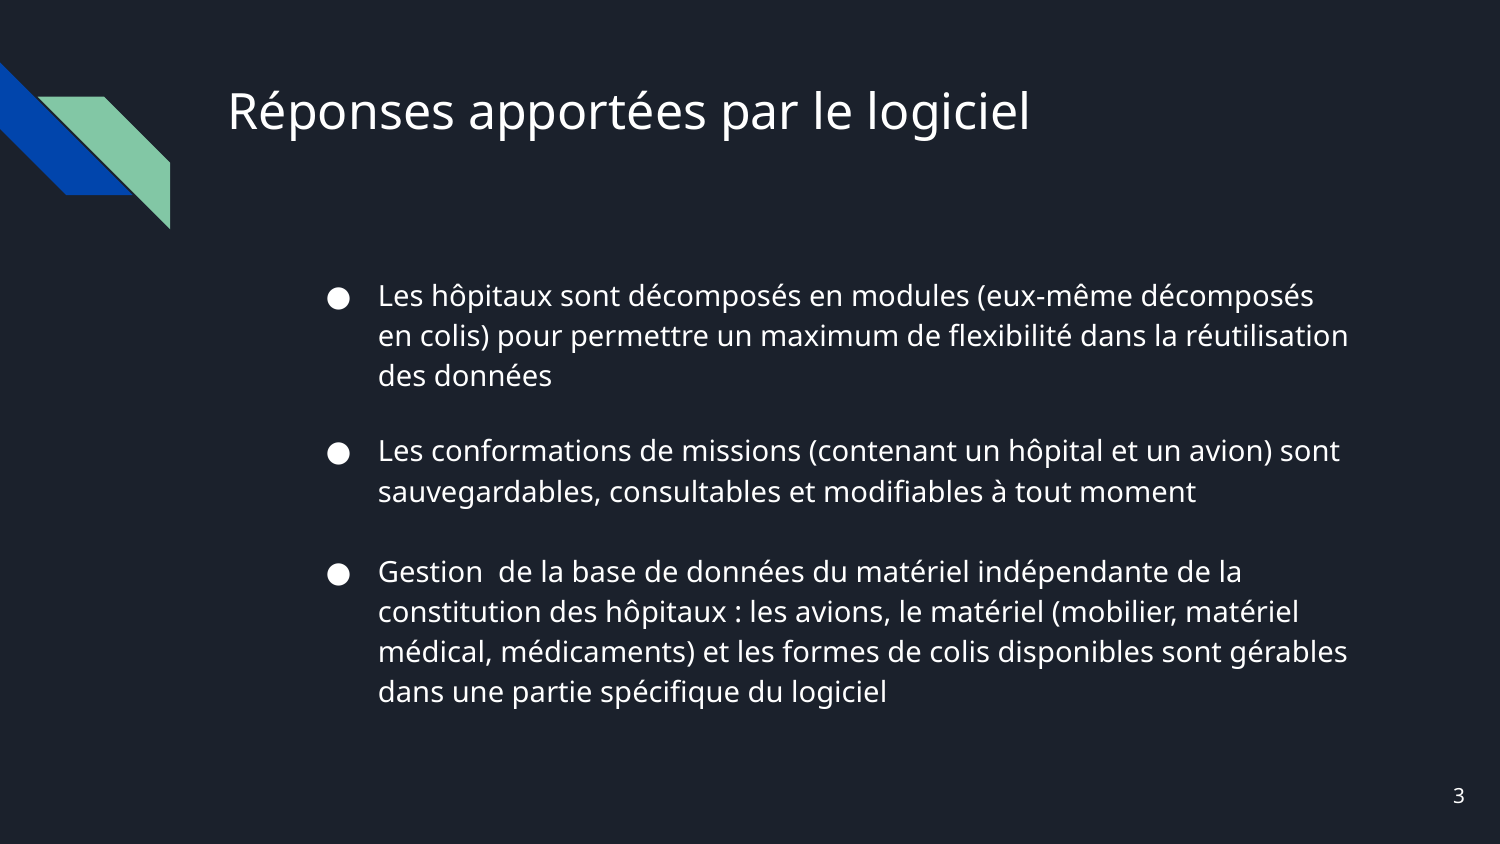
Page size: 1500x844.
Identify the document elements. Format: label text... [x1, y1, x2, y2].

slide_number ‹#› [1389, 764, 1480, 830]
list Les hôpitaux sont décomposés en modules (eux-même décomposés en colis) pour permettre un maximum de flexibilité dans la réutilisation des données Les conformations de missions (contenant un hôpital et un avion) sont sauvegardables, consultables et modifiables à tout moment Gestion de la base de données du matériel indépendante de la constitution des hôpitaux : les avions, le matériel (mobilier, matériel médical, médicaments) et les formes de colis disponibles sont gérables dans une partie spécifique du logiciel [212, 257, 1368, 735]
title Réponses apportées par le logiciel [212, 64, 1368, 215]
